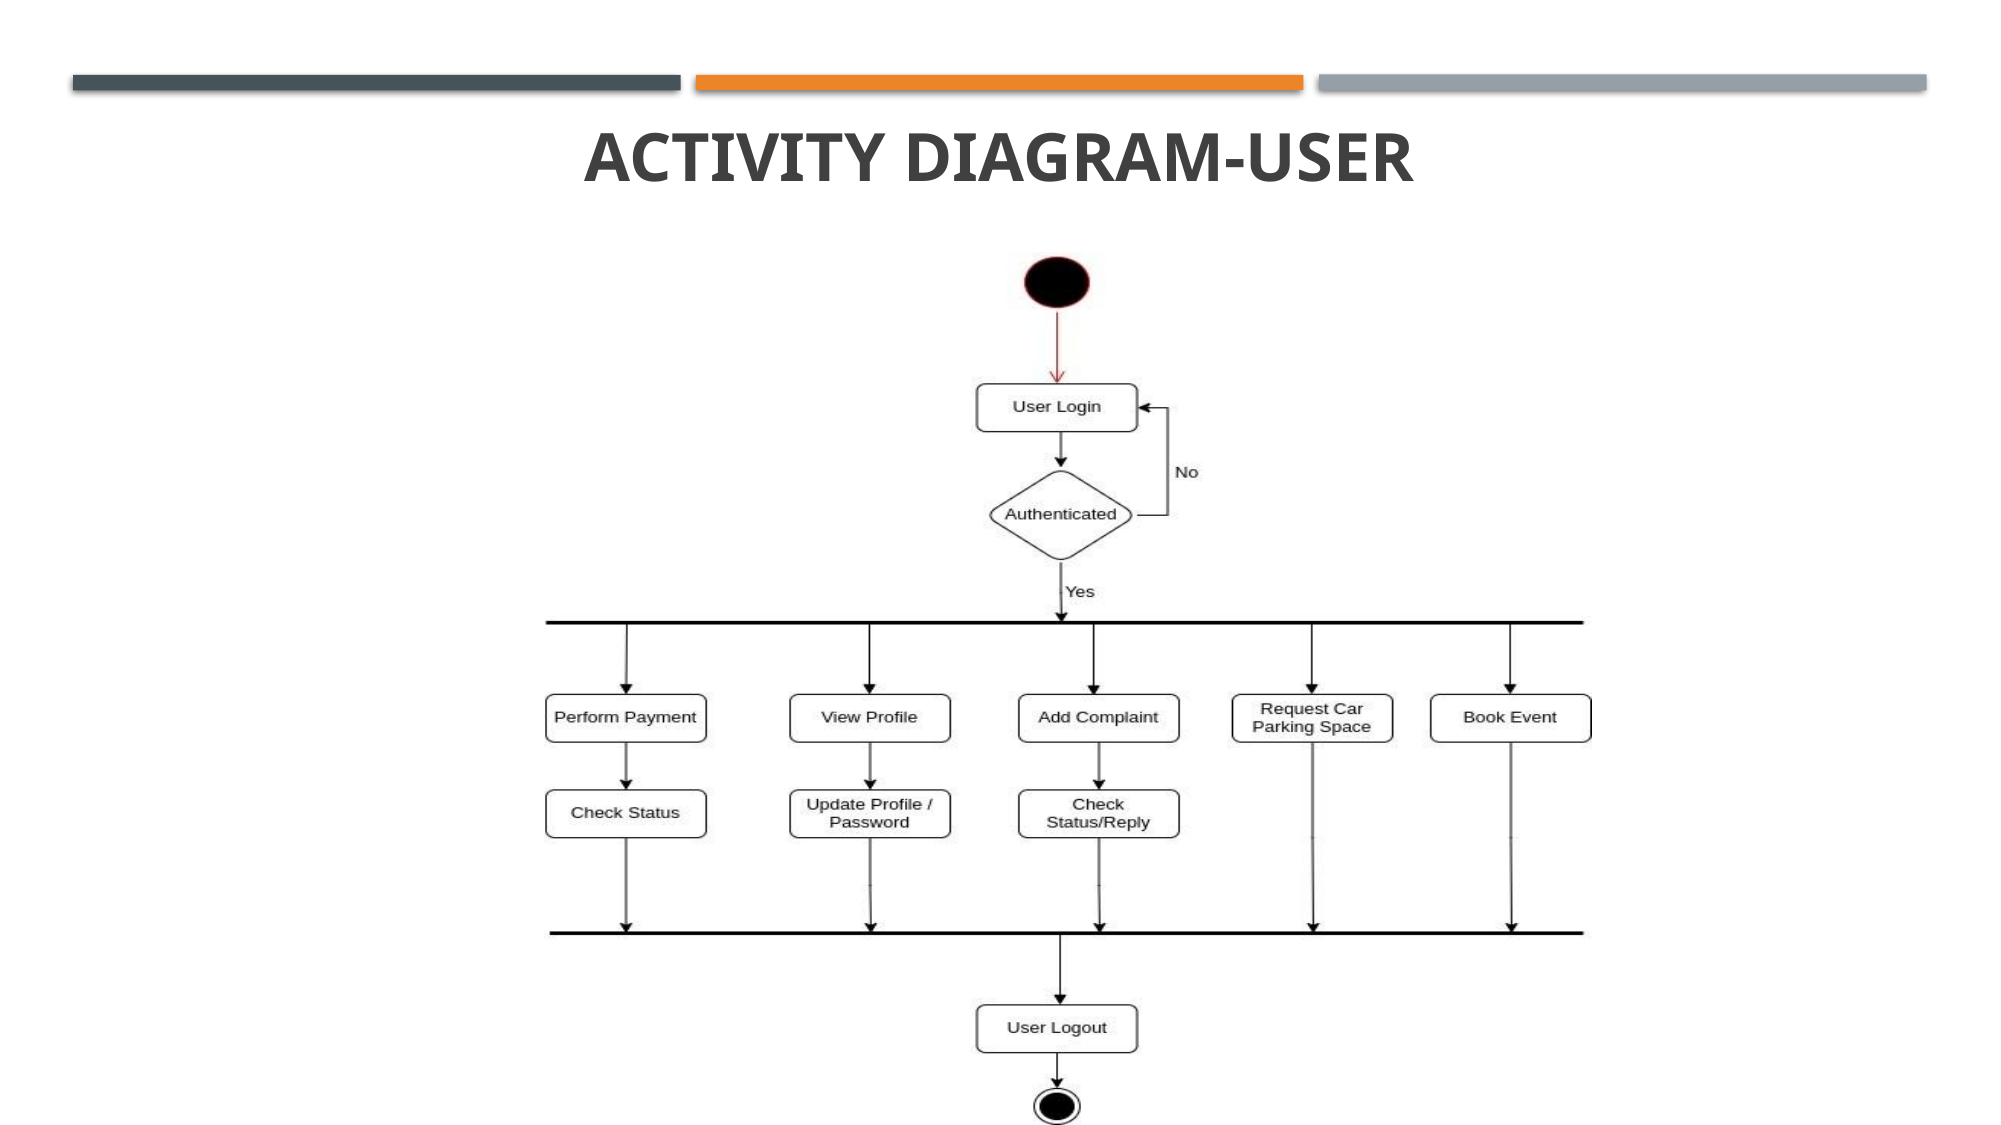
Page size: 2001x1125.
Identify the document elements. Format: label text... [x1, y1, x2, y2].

picture [543, 252, 1593, 1125]
title activity diagram-User [95, 101, 1905, 203]
